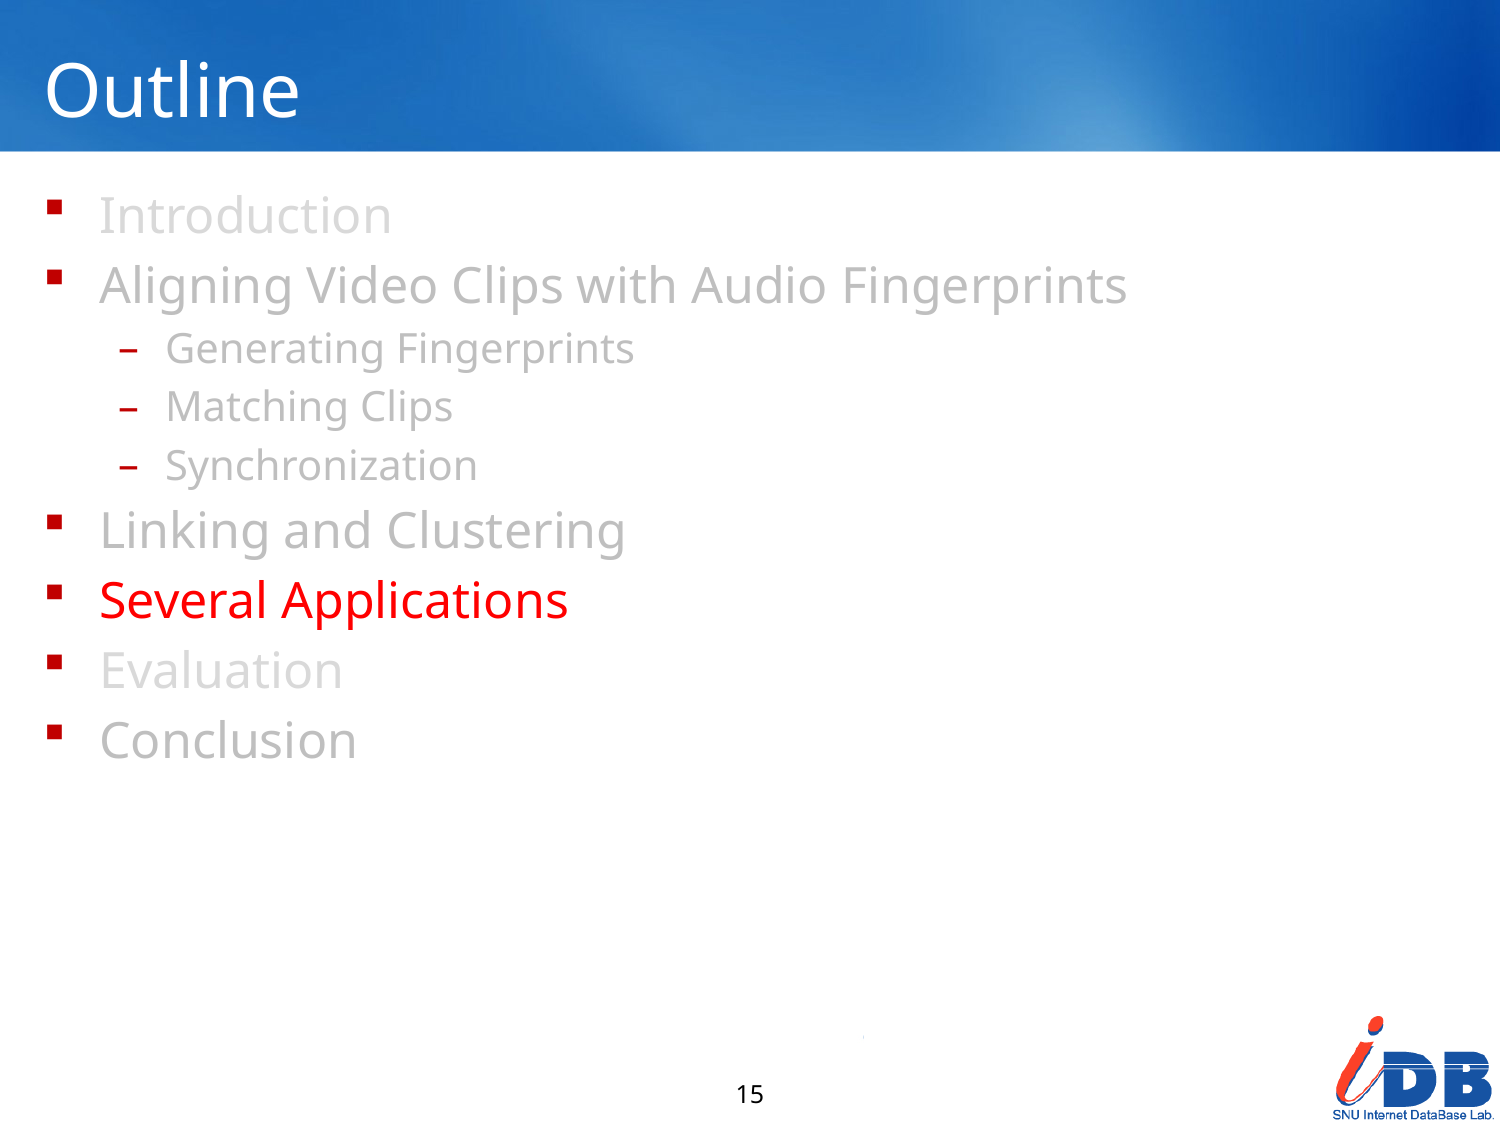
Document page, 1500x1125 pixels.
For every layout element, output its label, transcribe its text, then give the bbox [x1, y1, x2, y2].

slide_number 15 [697, 1078, 803, 1114]
title Outline [28, 23, 1472, 153]
picture [0, 0, 1500, 1125]
list Introduction Aligning Video Clips with Audio Fingerprints Generating Fingerprints Matching Clips Synchronization Linking and Clustering Several Applications Evaluation Conclusion [28, 175, 1472, 1067]
